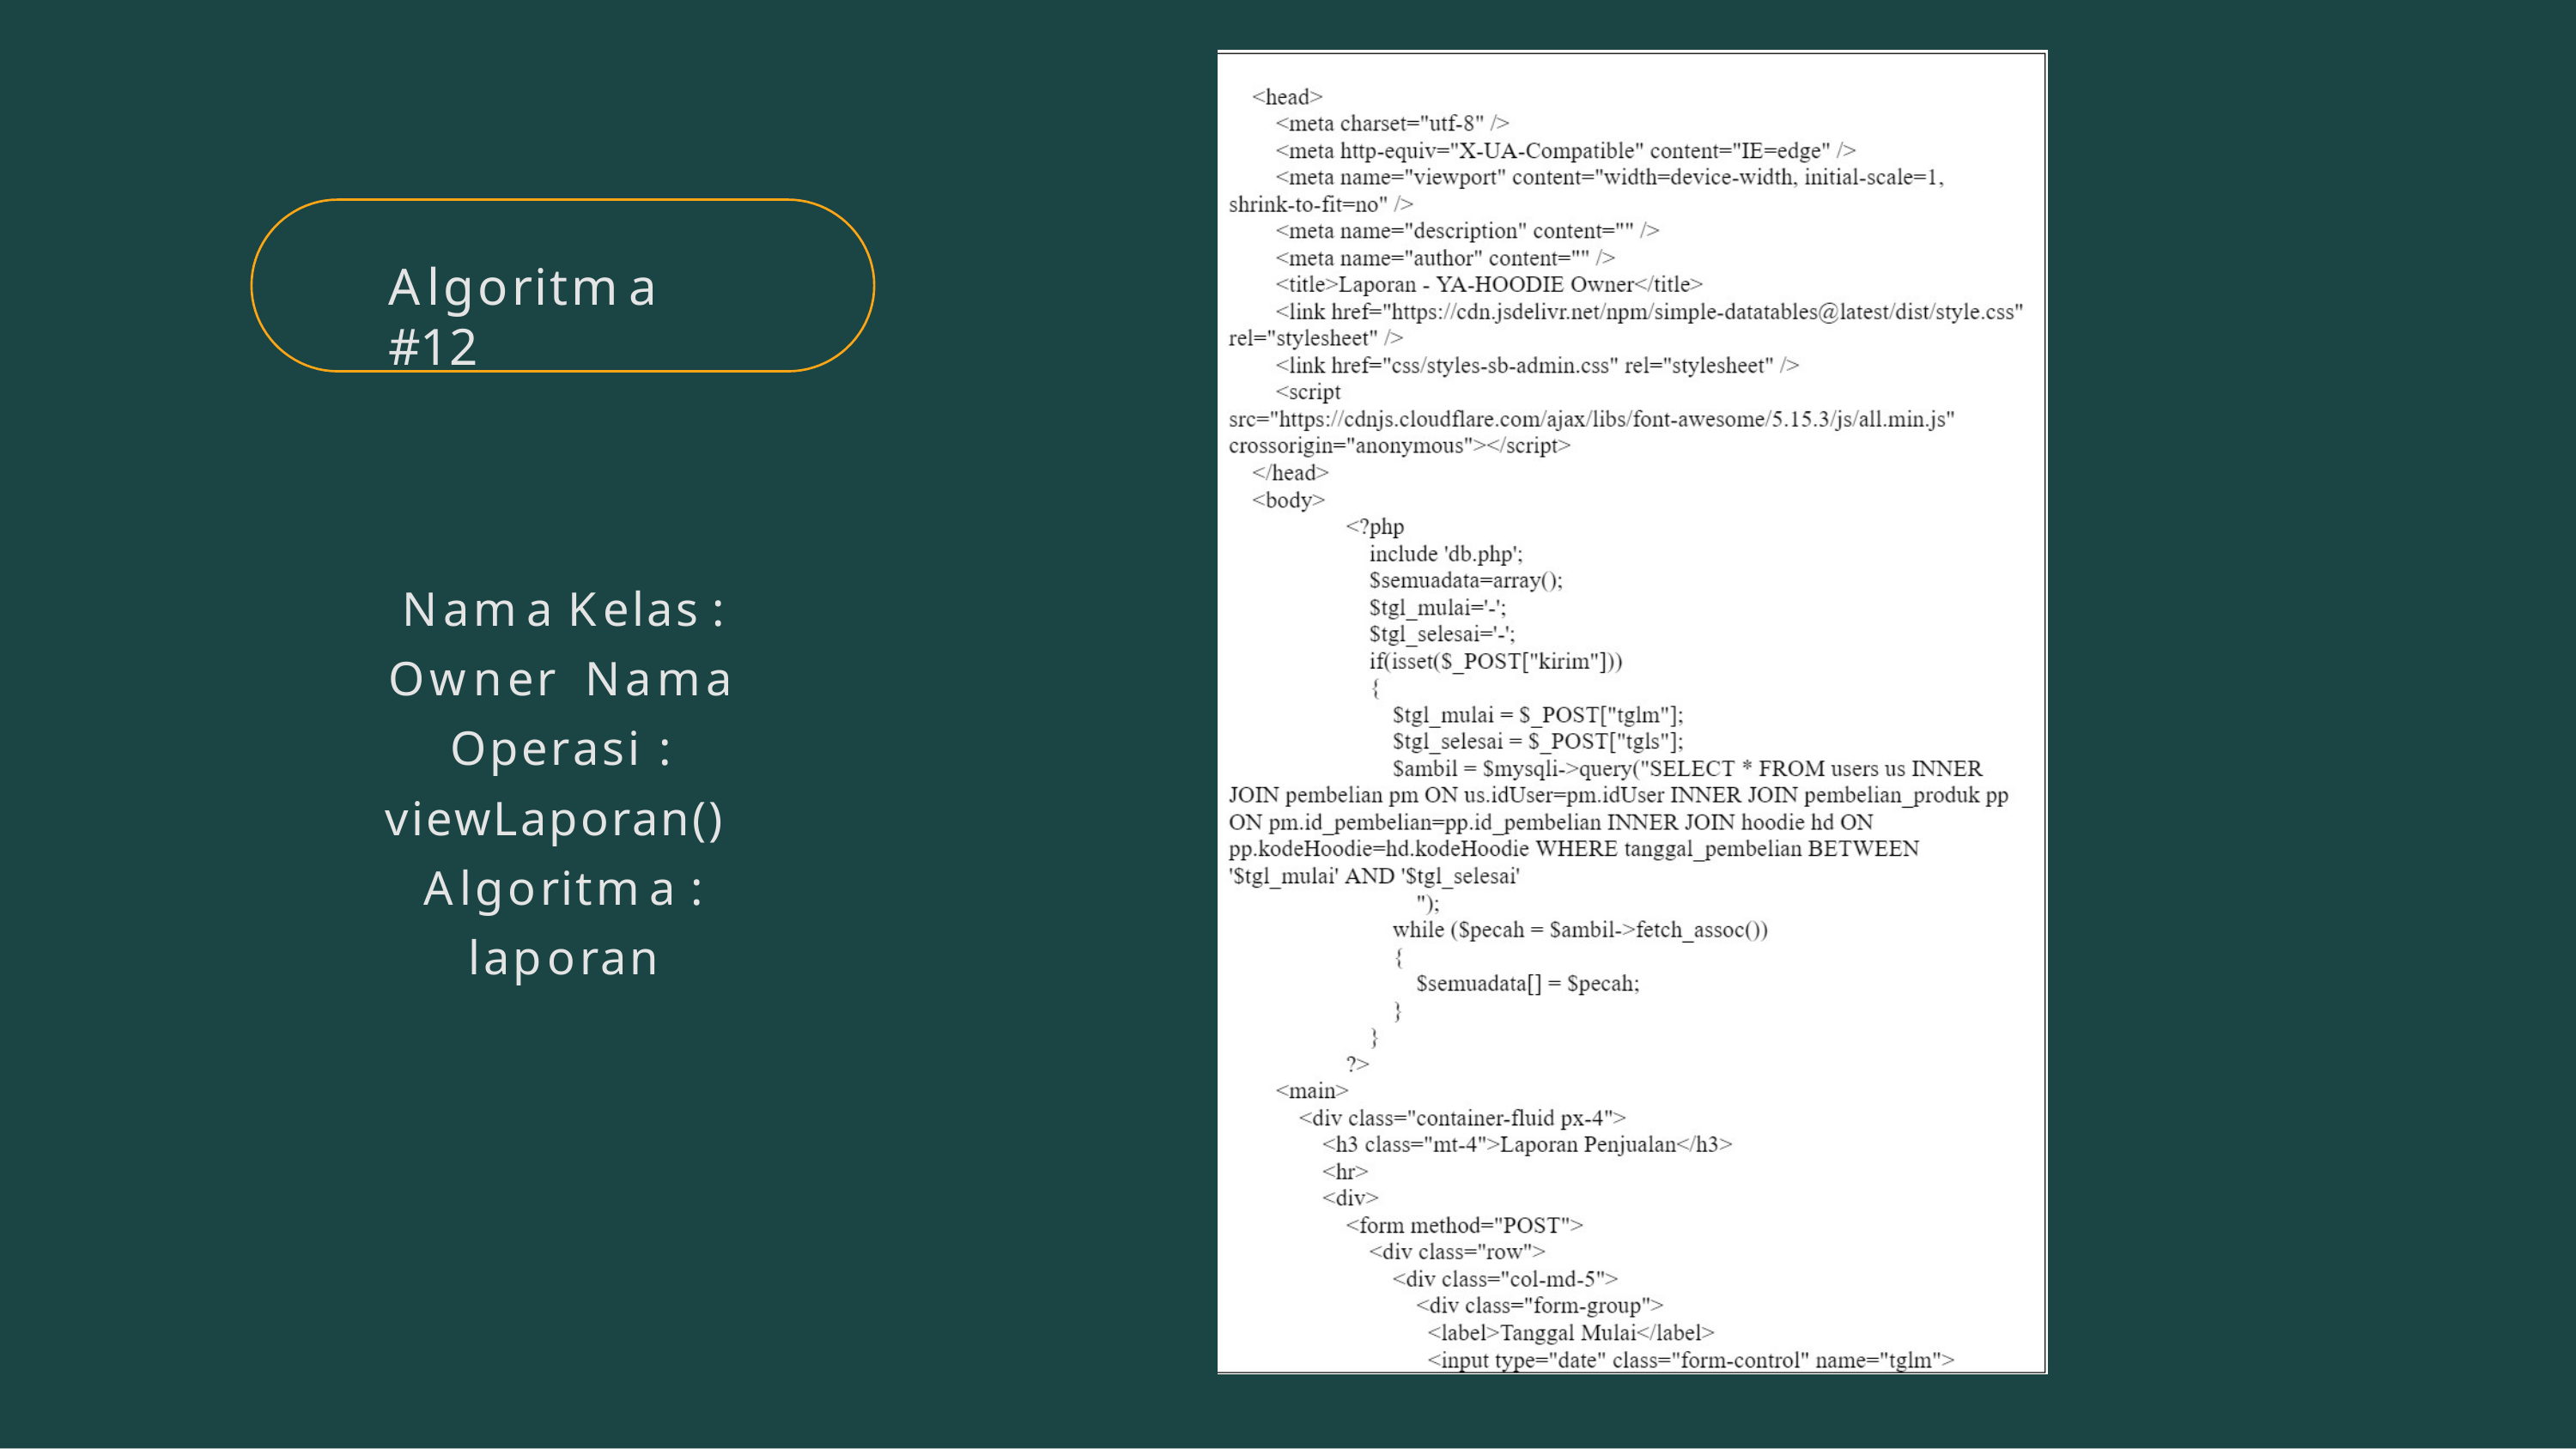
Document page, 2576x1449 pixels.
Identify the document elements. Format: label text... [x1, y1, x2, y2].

text_box Nama Kelas : Owner Nama Operasi : viewLaporan() Algoritma : laporan [326, 564, 800, 985]
title Algoritma #12 [386, 252, 739, 497]
picture [1218, 50, 2048, 1375]
text_box [250, 198, 876, 373]
